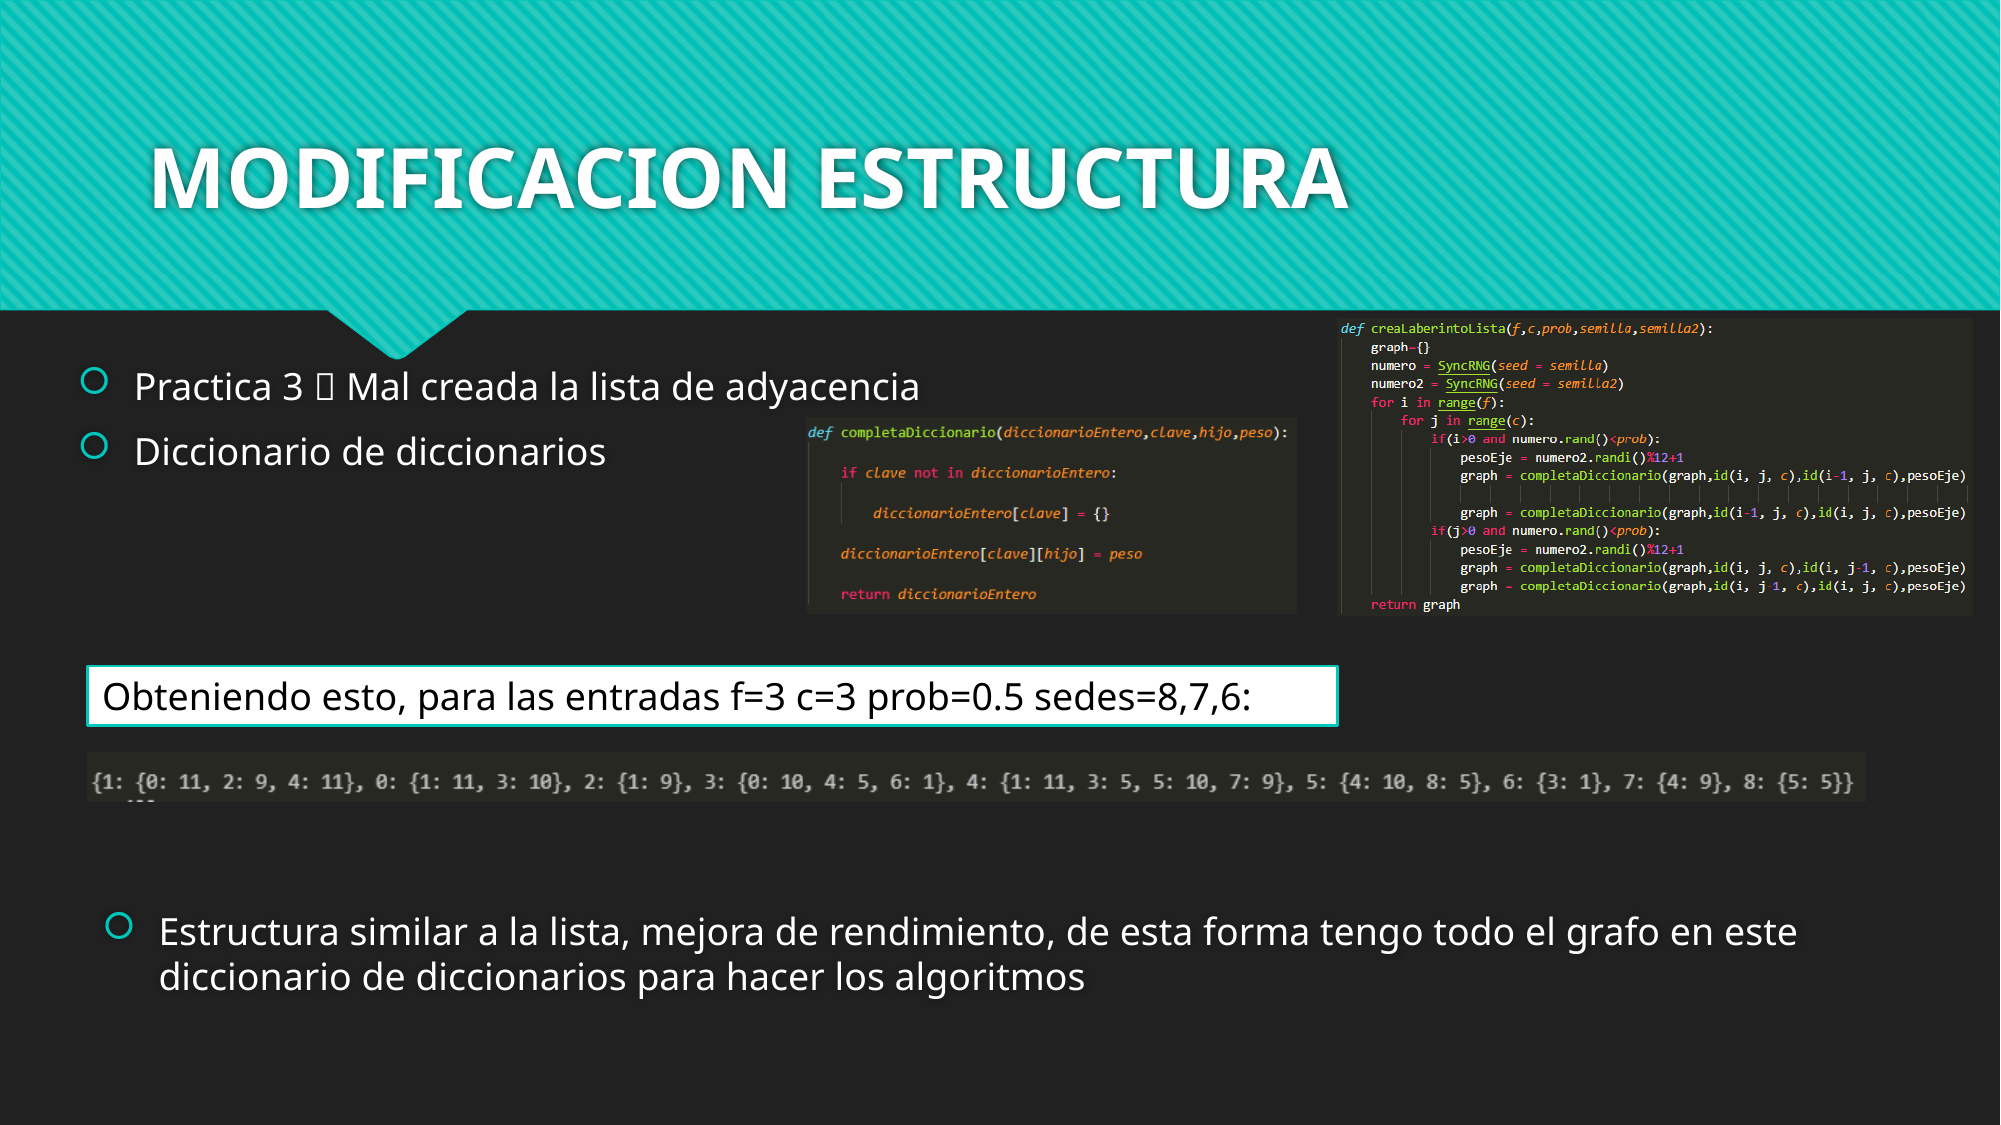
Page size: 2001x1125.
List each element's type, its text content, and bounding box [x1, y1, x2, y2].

picture [87, 752, 1866, 802]
picture [1337, 318, 1973, 616]
picture [806, 417, 1297, 614]
text_box Obteniendo esto, para las entradas f=3 c=3 prob=0.5 sedes=8,7,6: [86, 665, 1339, 727]
list Practica 3  Mal creada la lista de adyacencia Diccionario de diccionarios [62, 292, 1795, 545]
title MODIFICACION ESTRUCTURA [132, 73, 1868, 233]
text_box Estructura similar a la lista, mejora de rendimiento, de esta forma tengo todo el grafo en este diccionario de diccionarios para hacer los algoritmos [87, 827, 1819, 1080]
